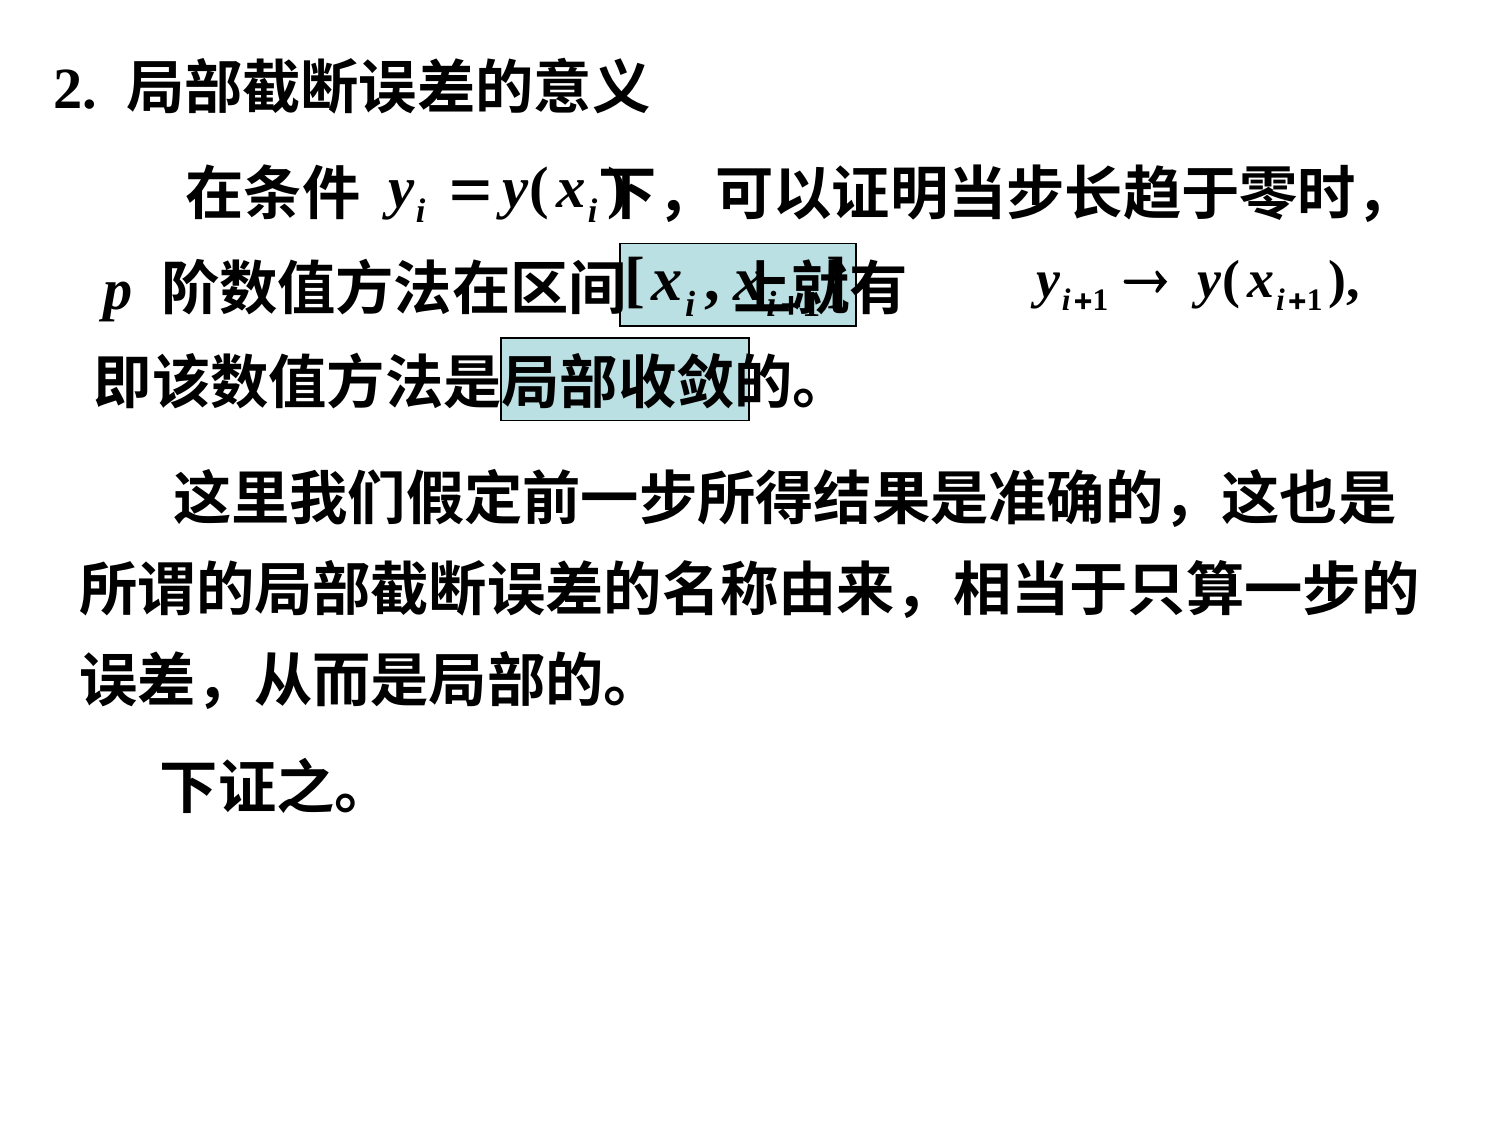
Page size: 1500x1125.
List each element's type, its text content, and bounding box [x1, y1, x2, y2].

text_box 这里我们假定前一步所得结果是准确的，这也是 所谓的局部截断误差的名称由来，相当于只算一步的误差，从而是局部的。 [64, 432, 1447, 721]
text_box 2. 局部截断误差的意义 [38, 42, 665, 128]
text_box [1021, 243, 1368, 325]
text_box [170, 148, 1474, 238]
text_box 下证之。 [145, 742, 408, 828]
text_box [76, 337, 869, 424]
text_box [88, 237, 1019, 332]
